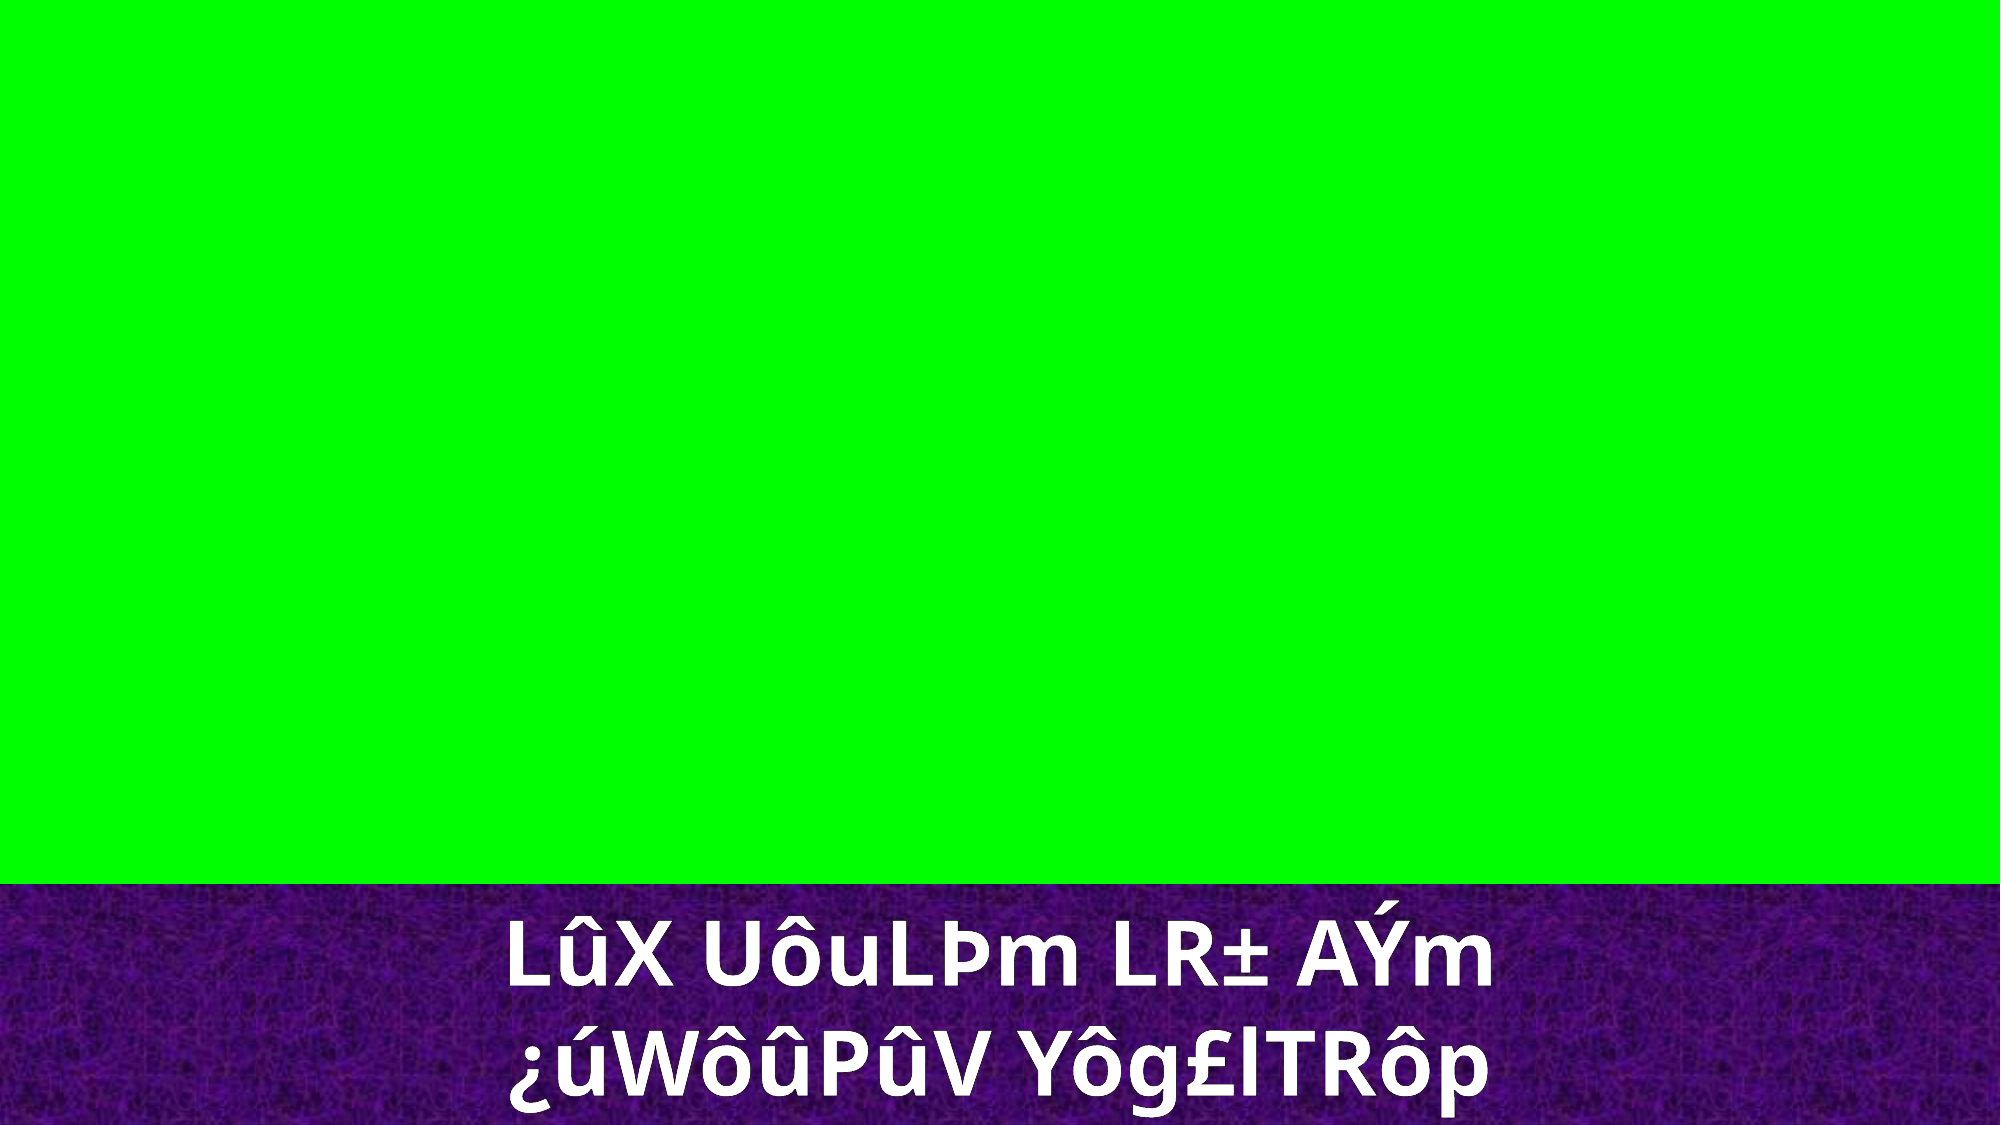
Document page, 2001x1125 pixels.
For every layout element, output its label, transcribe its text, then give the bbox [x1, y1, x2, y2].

text_box LûX UôuLÞm LR± AÝm ¿úWôûPûV Yôg£lTRôp [0, 886, 2000, 1122]
